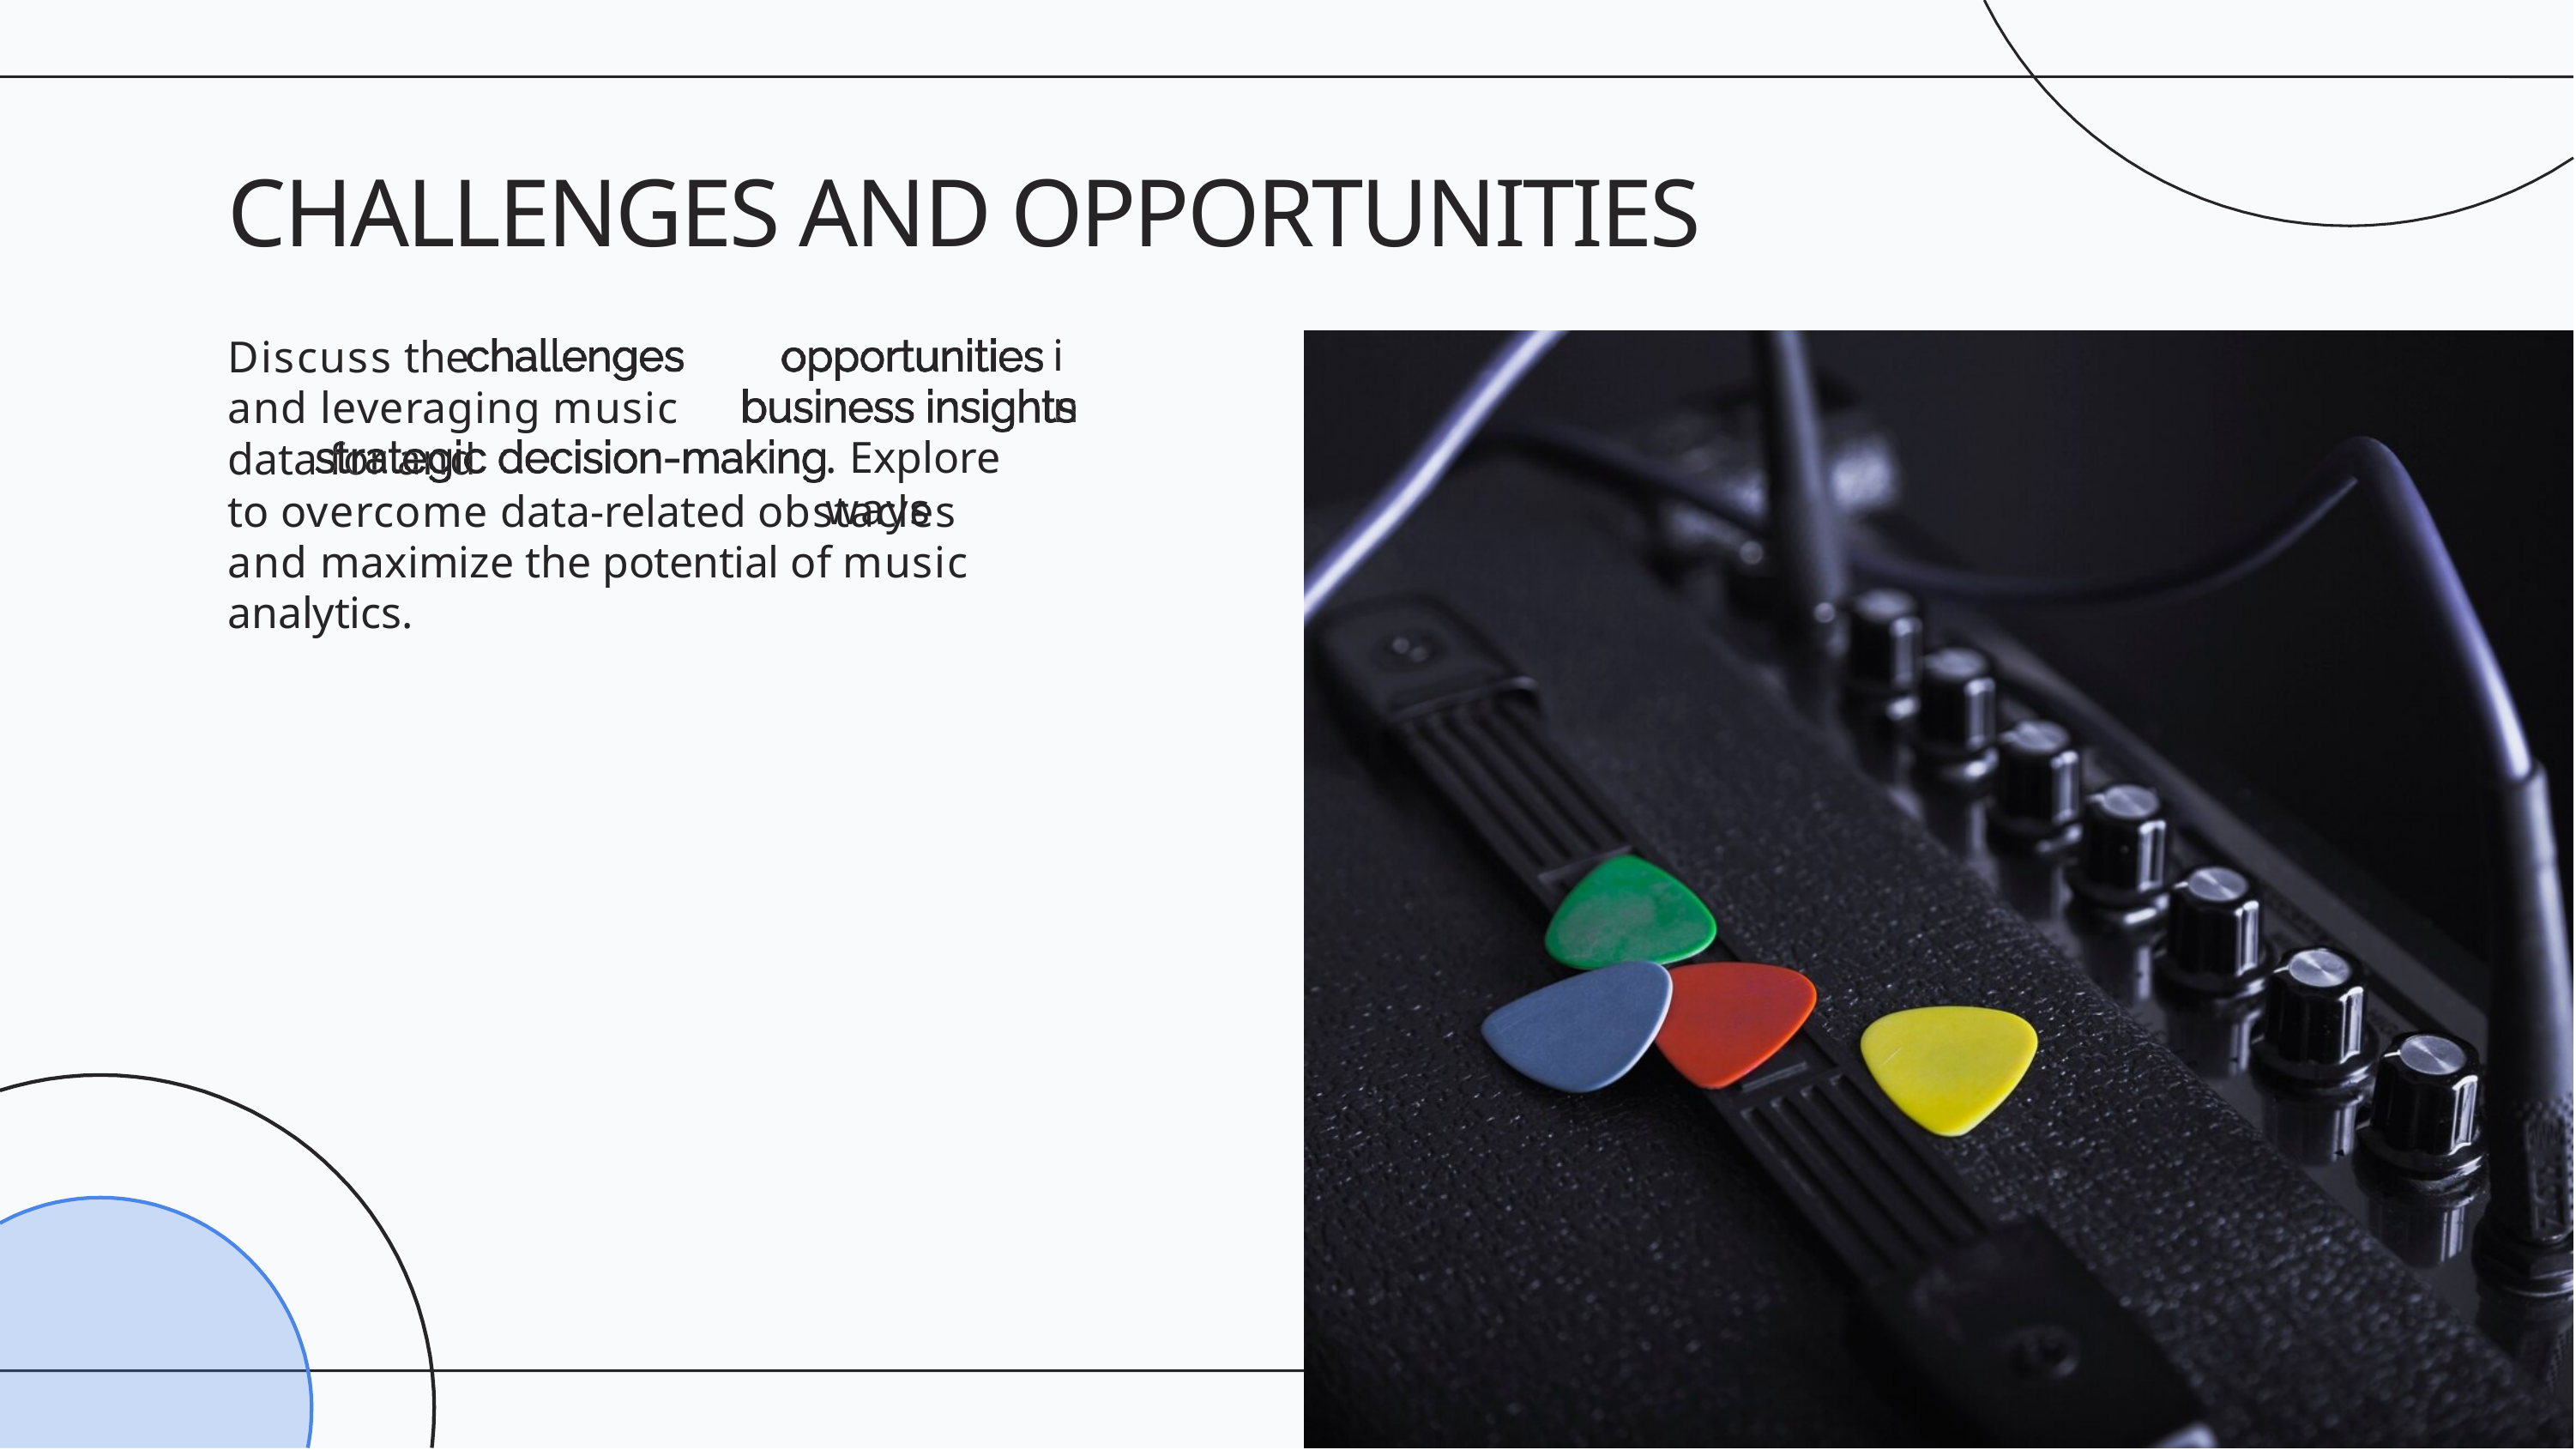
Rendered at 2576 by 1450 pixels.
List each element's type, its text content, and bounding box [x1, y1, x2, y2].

picture [467, 337, 684, 382]
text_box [0, 330, 2575, 1450]
picture [781, 337, 1043, 381]
picture [742, 389, 1076, 432]
title CHALLENGES AND OPPORTUNITIES [226, 152, 2350, 328]
picture [315, 439, 825, 483]
text_box [1984, 0, 2573, 227]
